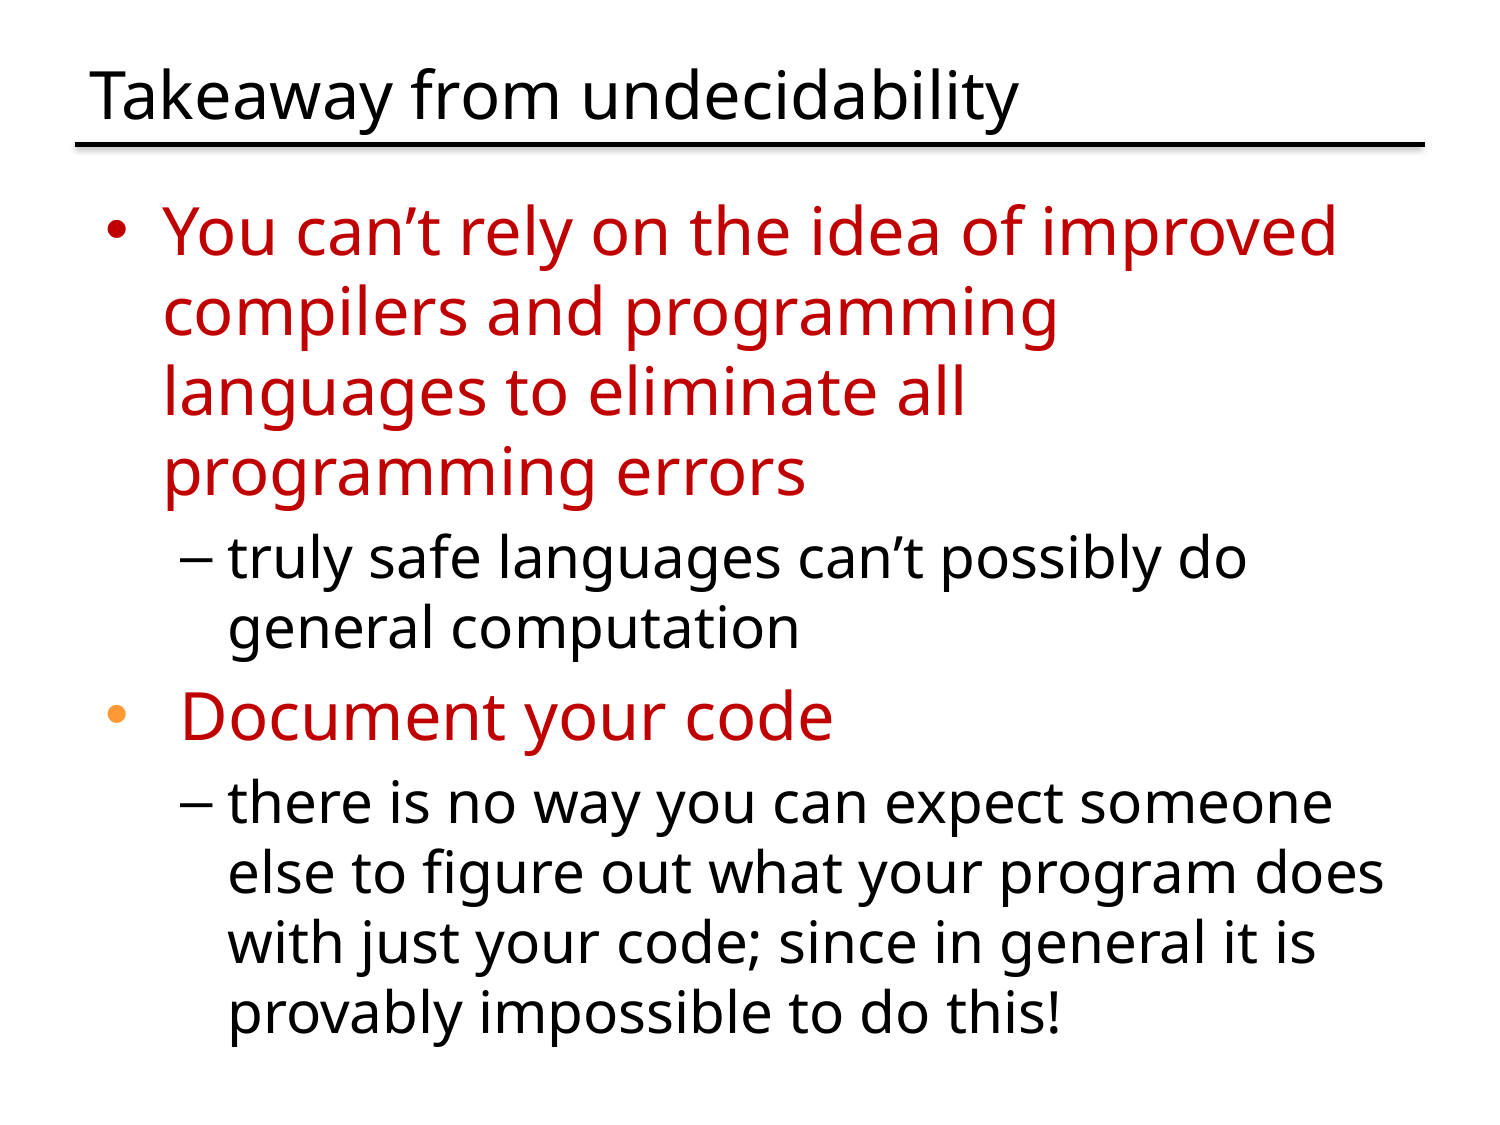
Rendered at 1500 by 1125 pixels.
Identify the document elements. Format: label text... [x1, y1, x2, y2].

list You can’t rely on the idea of improved compilers and programming languages to eliminate all programming errors truly safe languages can’t possibly do general computation Document your code there is no way you can expect someone else to figure out what your program does with just your code; since in general it is provably impossible to do this! [91, 181, 1403, 778]
title Takeaway from undecidability [75, 45, 1425, 145]
